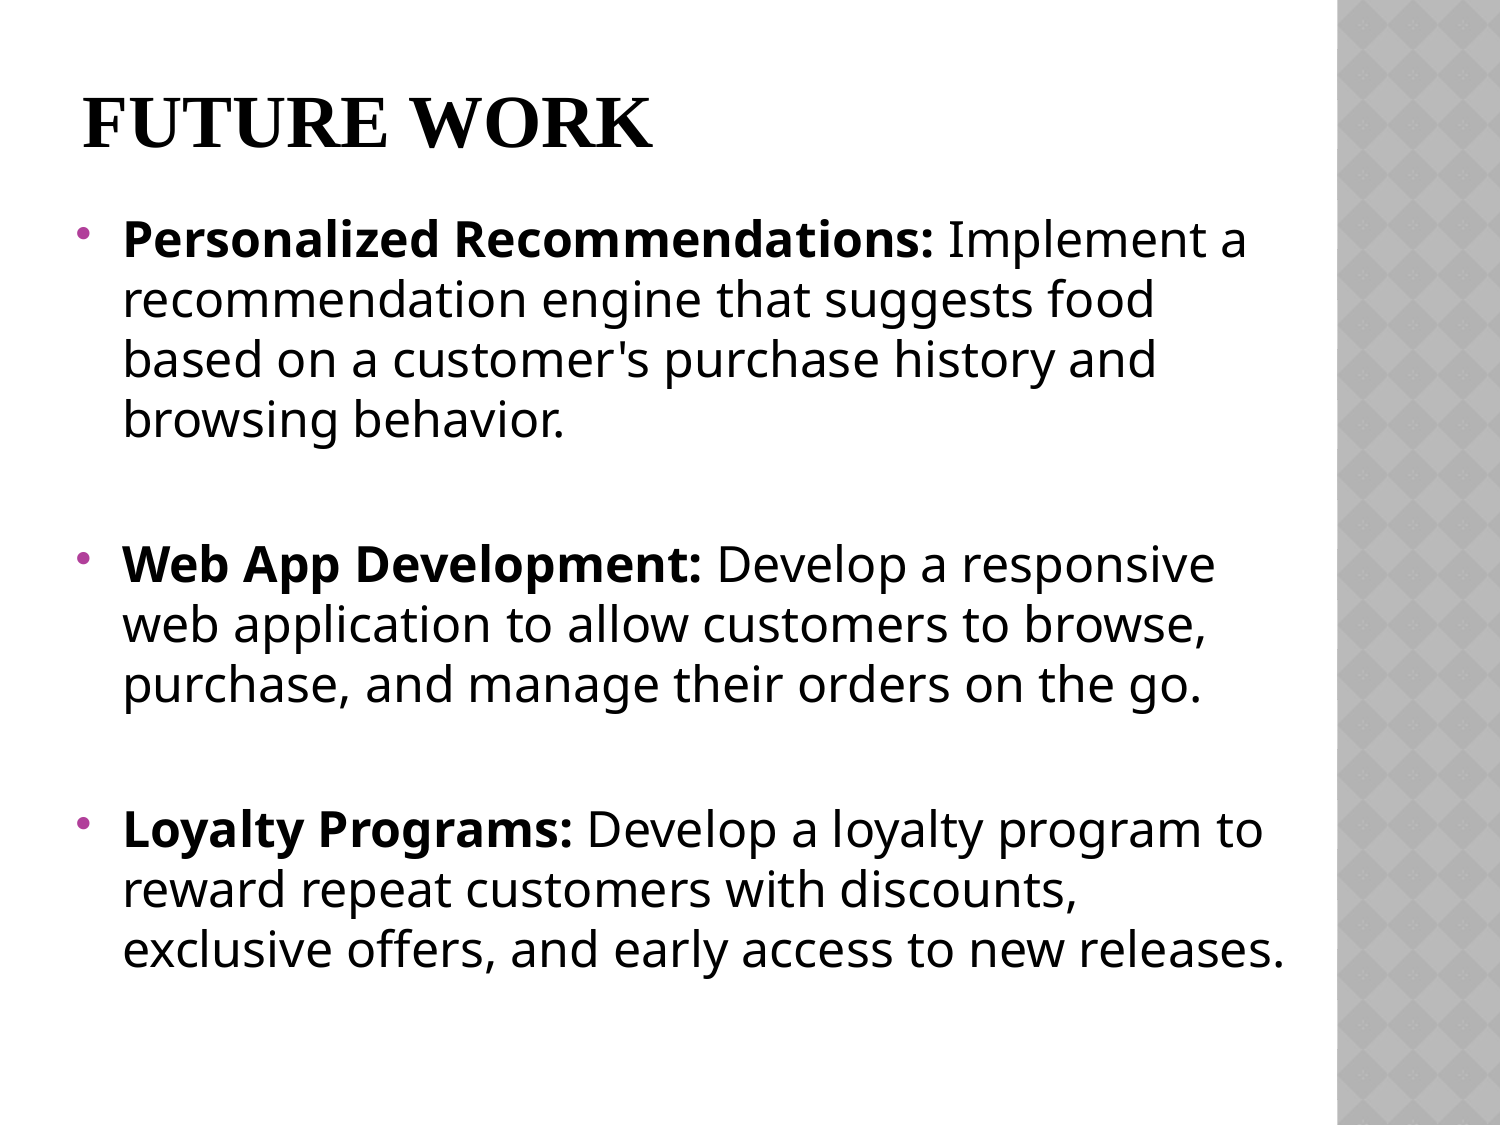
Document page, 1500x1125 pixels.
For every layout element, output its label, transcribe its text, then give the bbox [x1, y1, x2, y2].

title FUTURE WORK [75, 52, 1263, 163]
list Personalized Recommendations: Implement a recommendation engine that suggests food based on a customer's purchase history and browsing behavior. Web App Development: Develop a responsive web application to allow customers to browse, purchase, and manage their orders on the go. Loyalty Programs: Develop a loyalty program to reward repeat customers with discounts, exclusive offers, and early access to new releases. [62, 200, 1313, 1038]
